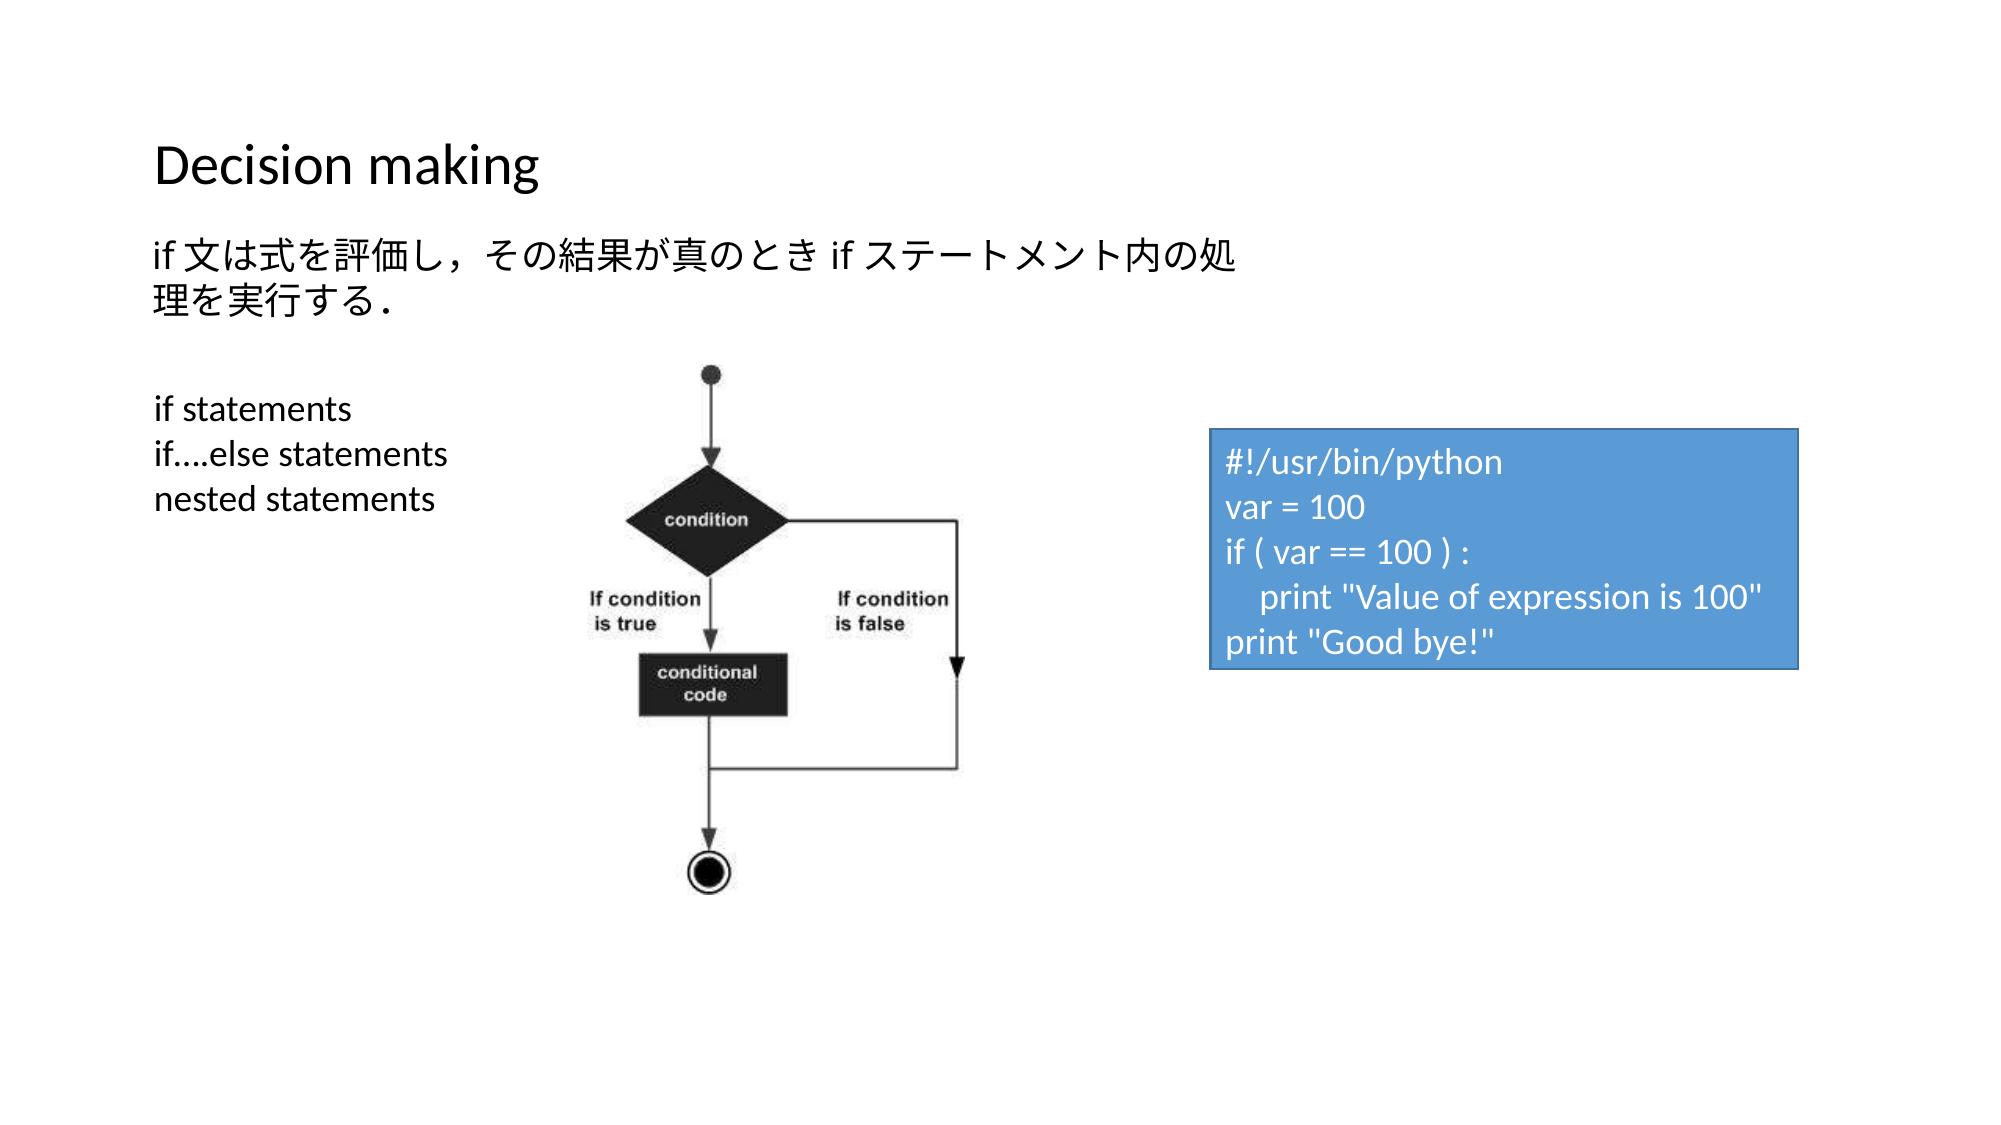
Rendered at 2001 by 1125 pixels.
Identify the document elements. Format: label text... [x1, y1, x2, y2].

text_box #!/usr/bin/python var = 100 if ( var == 100 ) : print "Value of expression is 100" print "Good bye!" [1209, 428, 1799, 670]
text_box Decision making [139, 118, 556, 204]
picture [550, 364, 965, 895]
text_box if文は式を評価し，その結果が真のときifステートメント内の処理を実行する． [137, 224, 1269, 375]
text_box if statements if….else statements nested statements [139, 376, 464, 527]
